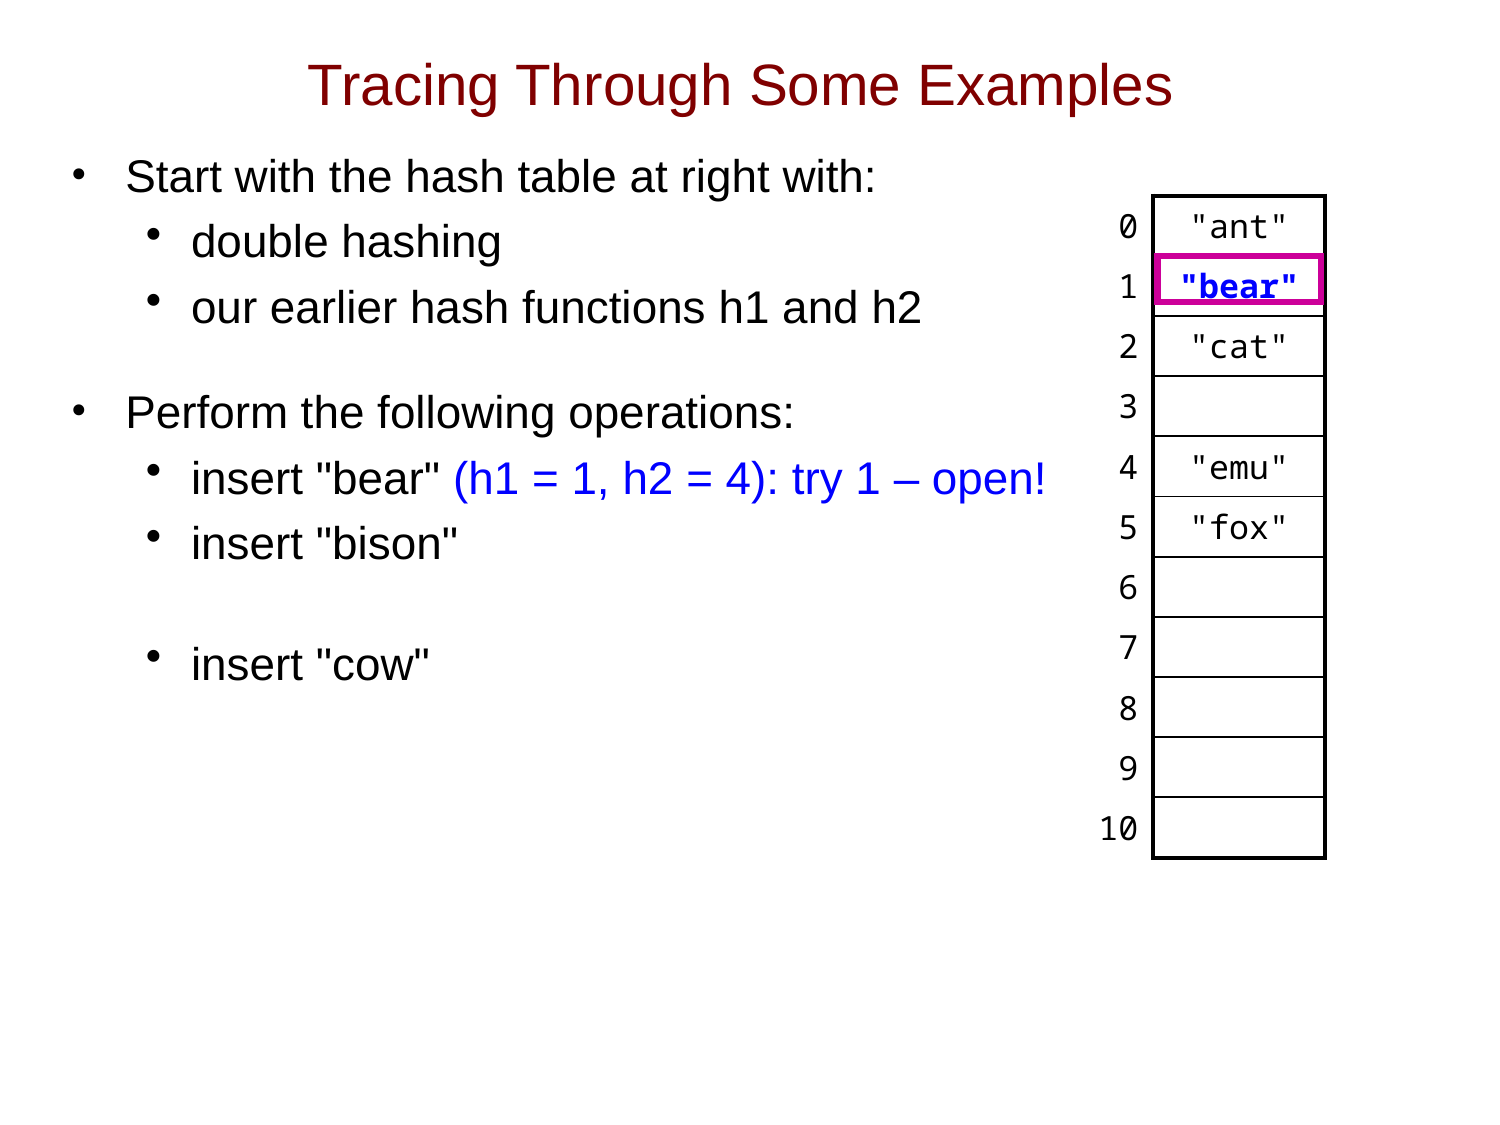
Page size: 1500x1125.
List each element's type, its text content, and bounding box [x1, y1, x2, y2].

table_cell [1155, 558, 1323, 616]
table_header 0 [981, 196, 1151, 256]
table_cell 2 [981, 316, 1151, 376]
table_cell 7 [981, 617, 1151, 677]
table_cell [1155, 798, 1323, 856]
table_cell 8 [981, 677, 1151, 737]
table_cell [1155, 678, 1323, 736]
table_cell 3 [981, 376, 1151, 436]
table_cell 5 [981, 496, 1151, 557]
table_cell 10 [981, 797, 1151, 858]
table_cell 6 [981, 557, 1151, 617]
table_cell [1155, 738, 1323, 796]
table_cell 4 [981, 436, 1151, 496]
table_cell 9 [981, 737, 1151, 797]
list Start with the hash table at right with: double hashing our earlier hash functions h1 and h2 Perform the following operations: insert "bear" (h1 = 1, h2 = 4): try 1 – open! insert "bison" insert "cow" [55, 138, 1500, 1060]
text_box [1157, 255, 1321, 302]
table_cell "emu" [1155, 437, 1323, 496]
table_cell "cat" [1155, 317, 1323, 375]
title Tracing Through Some Examples [96, 12, 1386, 138]
table_cell "bear" [1155, 257, 1323, 315]
table_cell [1155, 618, 1323, 676]
table_header "ant" [1155, 198, 1323, 255]
table_cell "fox" [1155, 497, 1323, 556]
table_cell 1 [981, 256, 1151, 316]
table_cell [1155, 377, 1323, 435]
